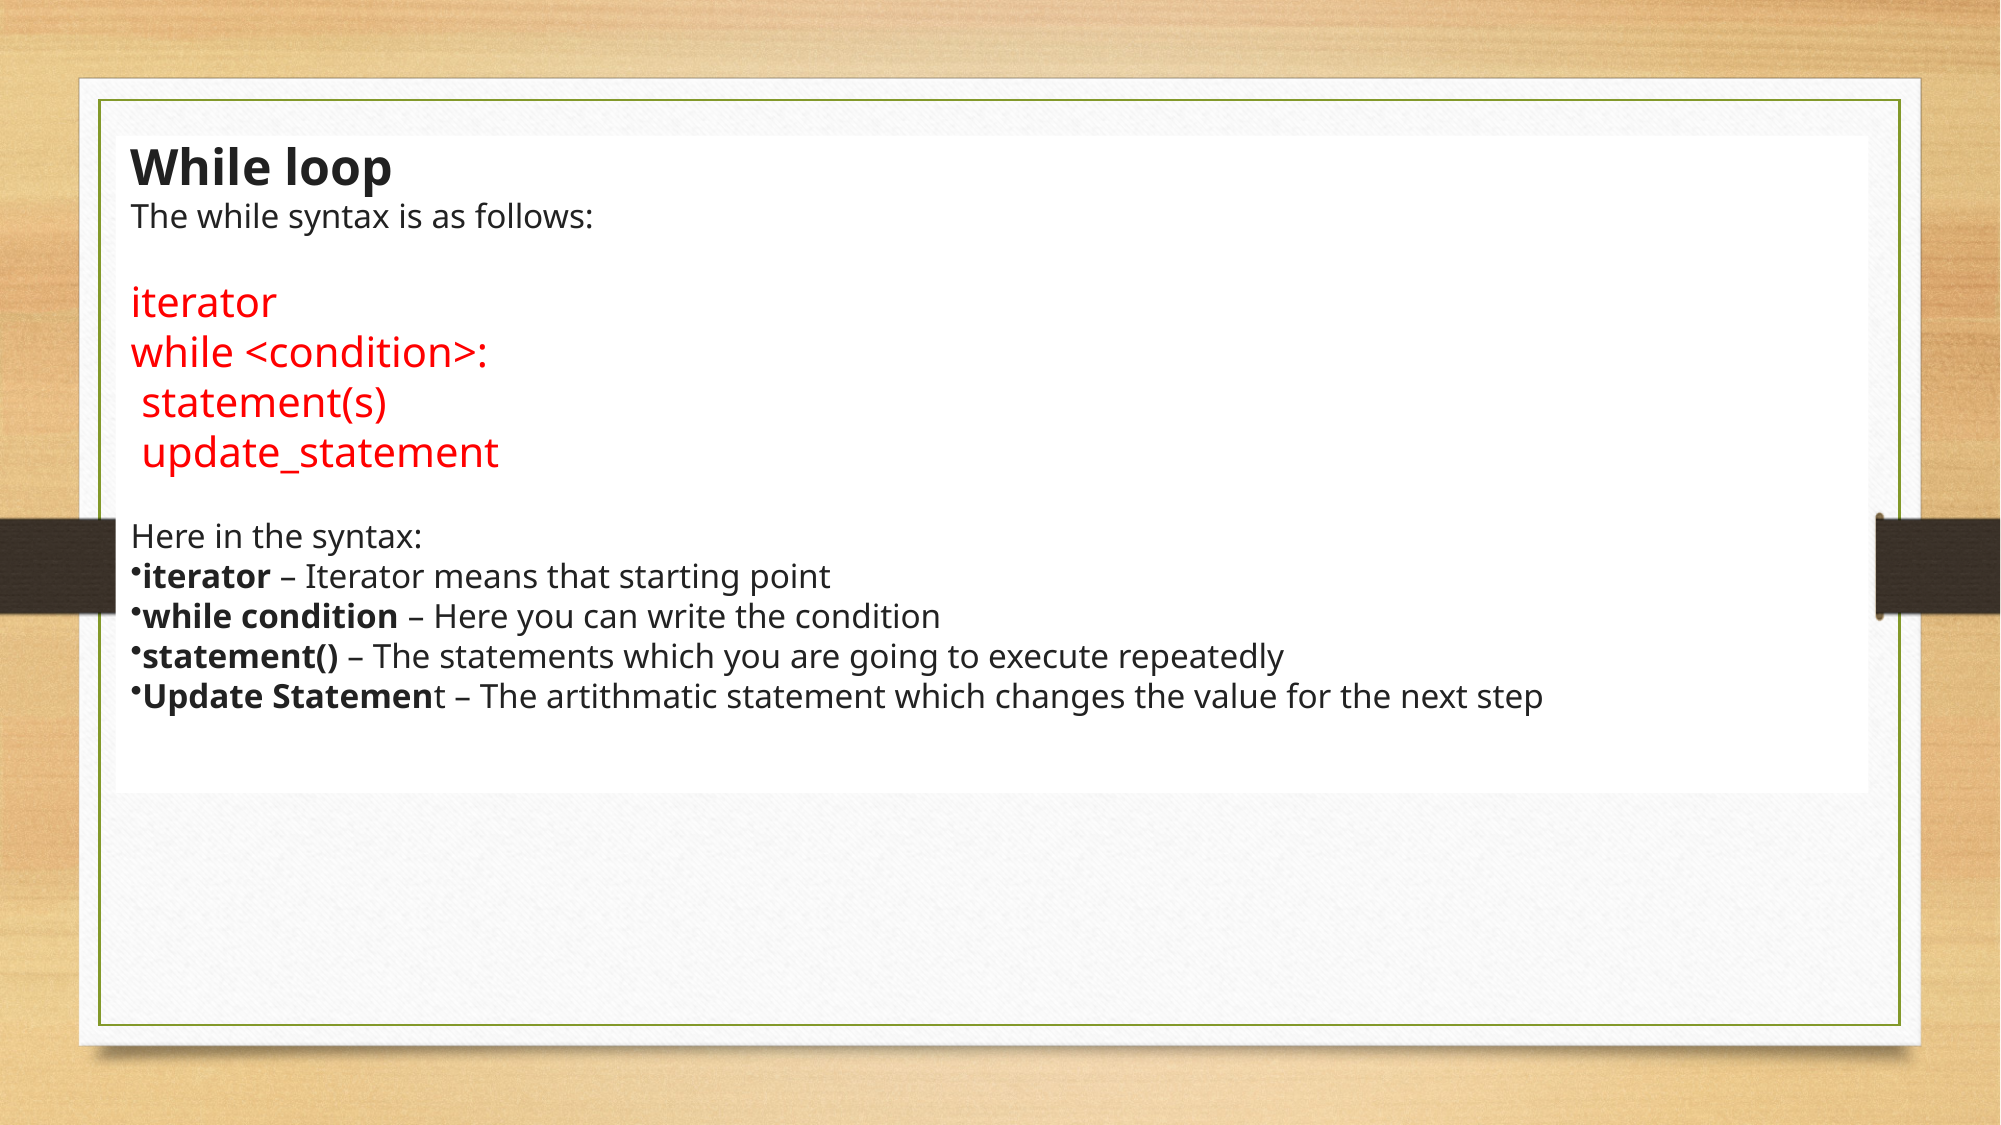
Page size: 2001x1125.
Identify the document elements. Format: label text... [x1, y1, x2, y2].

text_box While loop The while syntax is as follows: iterator while <condition>: statement(s) update_statement Here in the syntax: iterator – Iterator means that starting point while condition – Here you can write the condition statement() – The statements which you are going to execute repeatedly Update Statement – The artithmatic statement which changes the value for the next step [115, 135, 1869, 794]
picture [0, 0, 2001, 1125]
